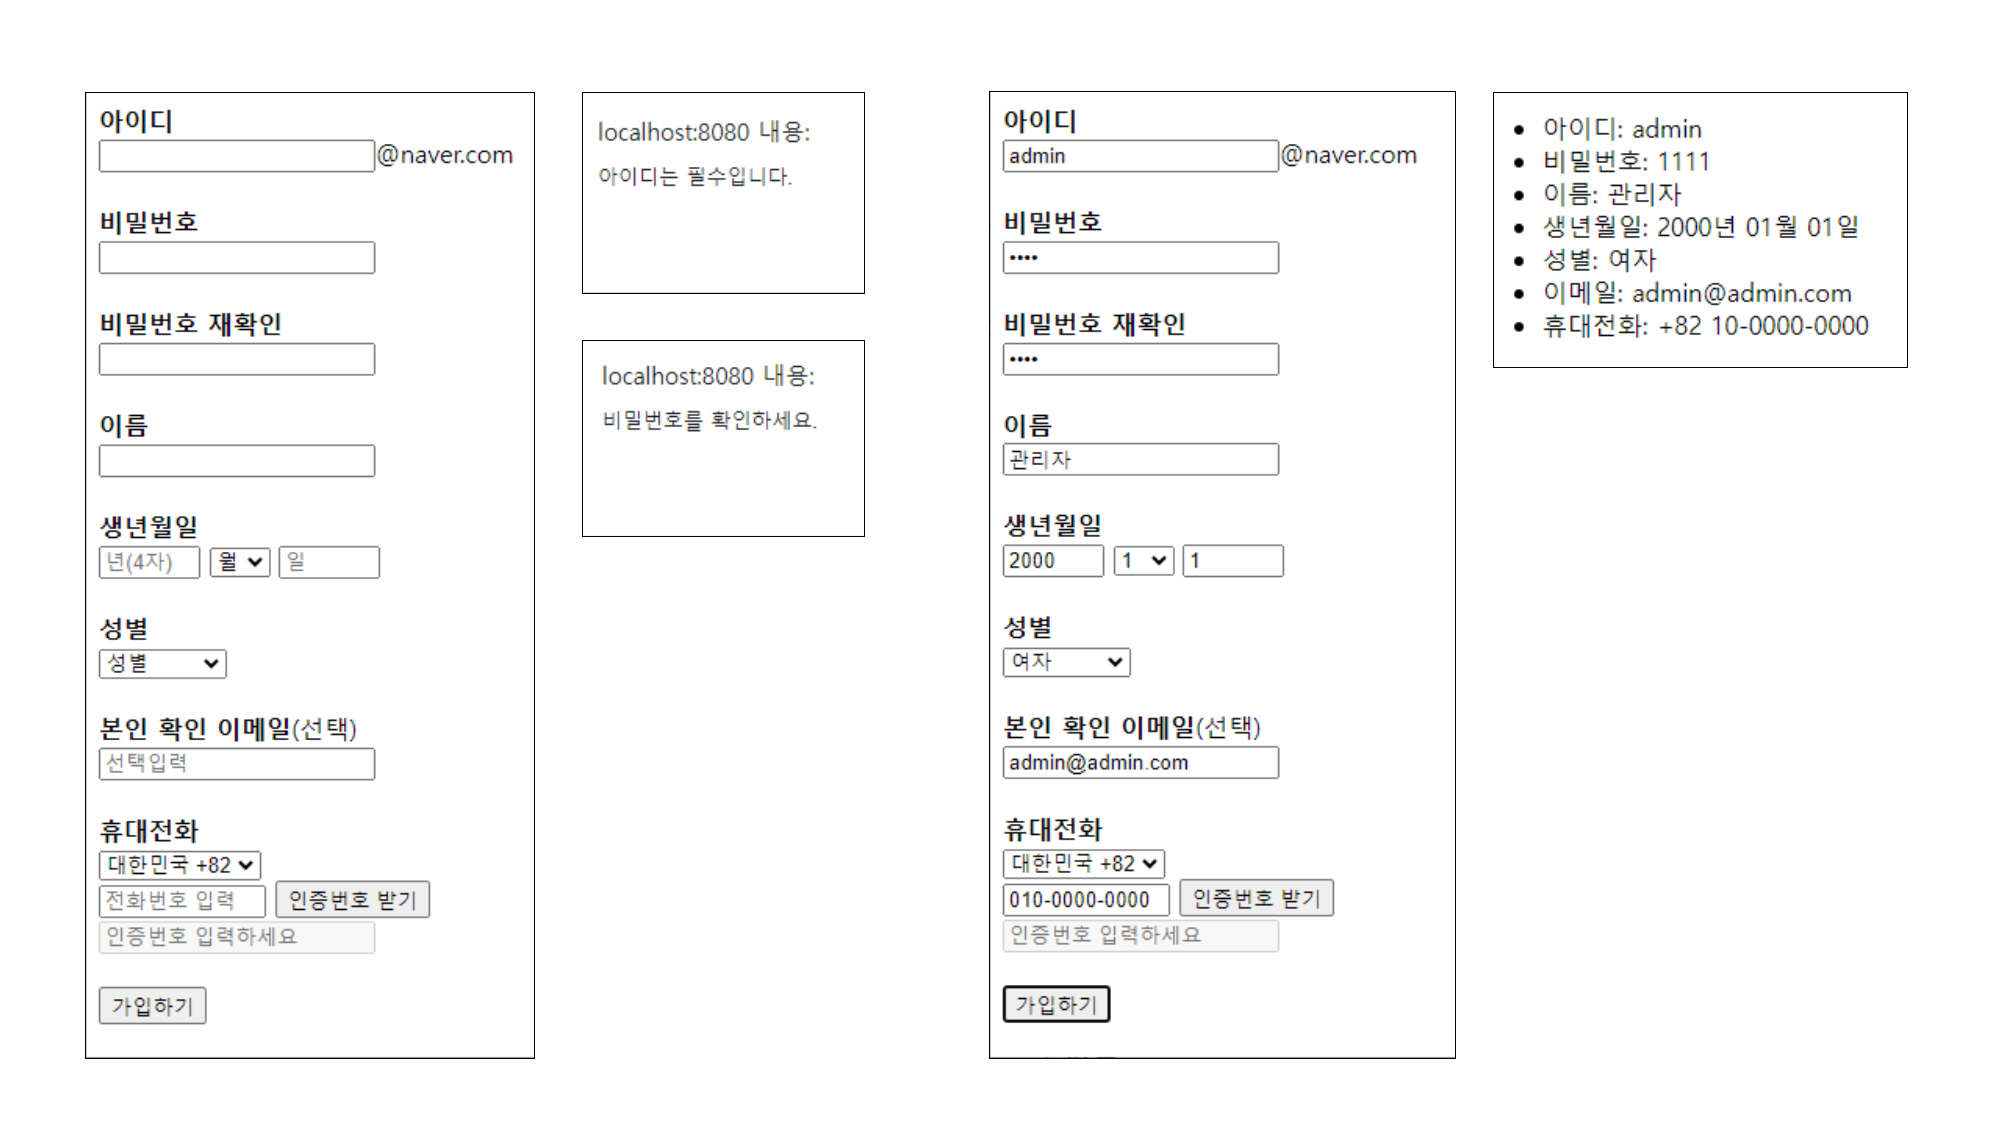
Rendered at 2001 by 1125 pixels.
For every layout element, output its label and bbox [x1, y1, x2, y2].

picture [85, 92, 535, 1059]
picture [989, 91, 1456, 1059]
picture [582, 92, 865, 294]
picture [582, 340, 865, 537]
picture [1493, 92, 1908, 368]
